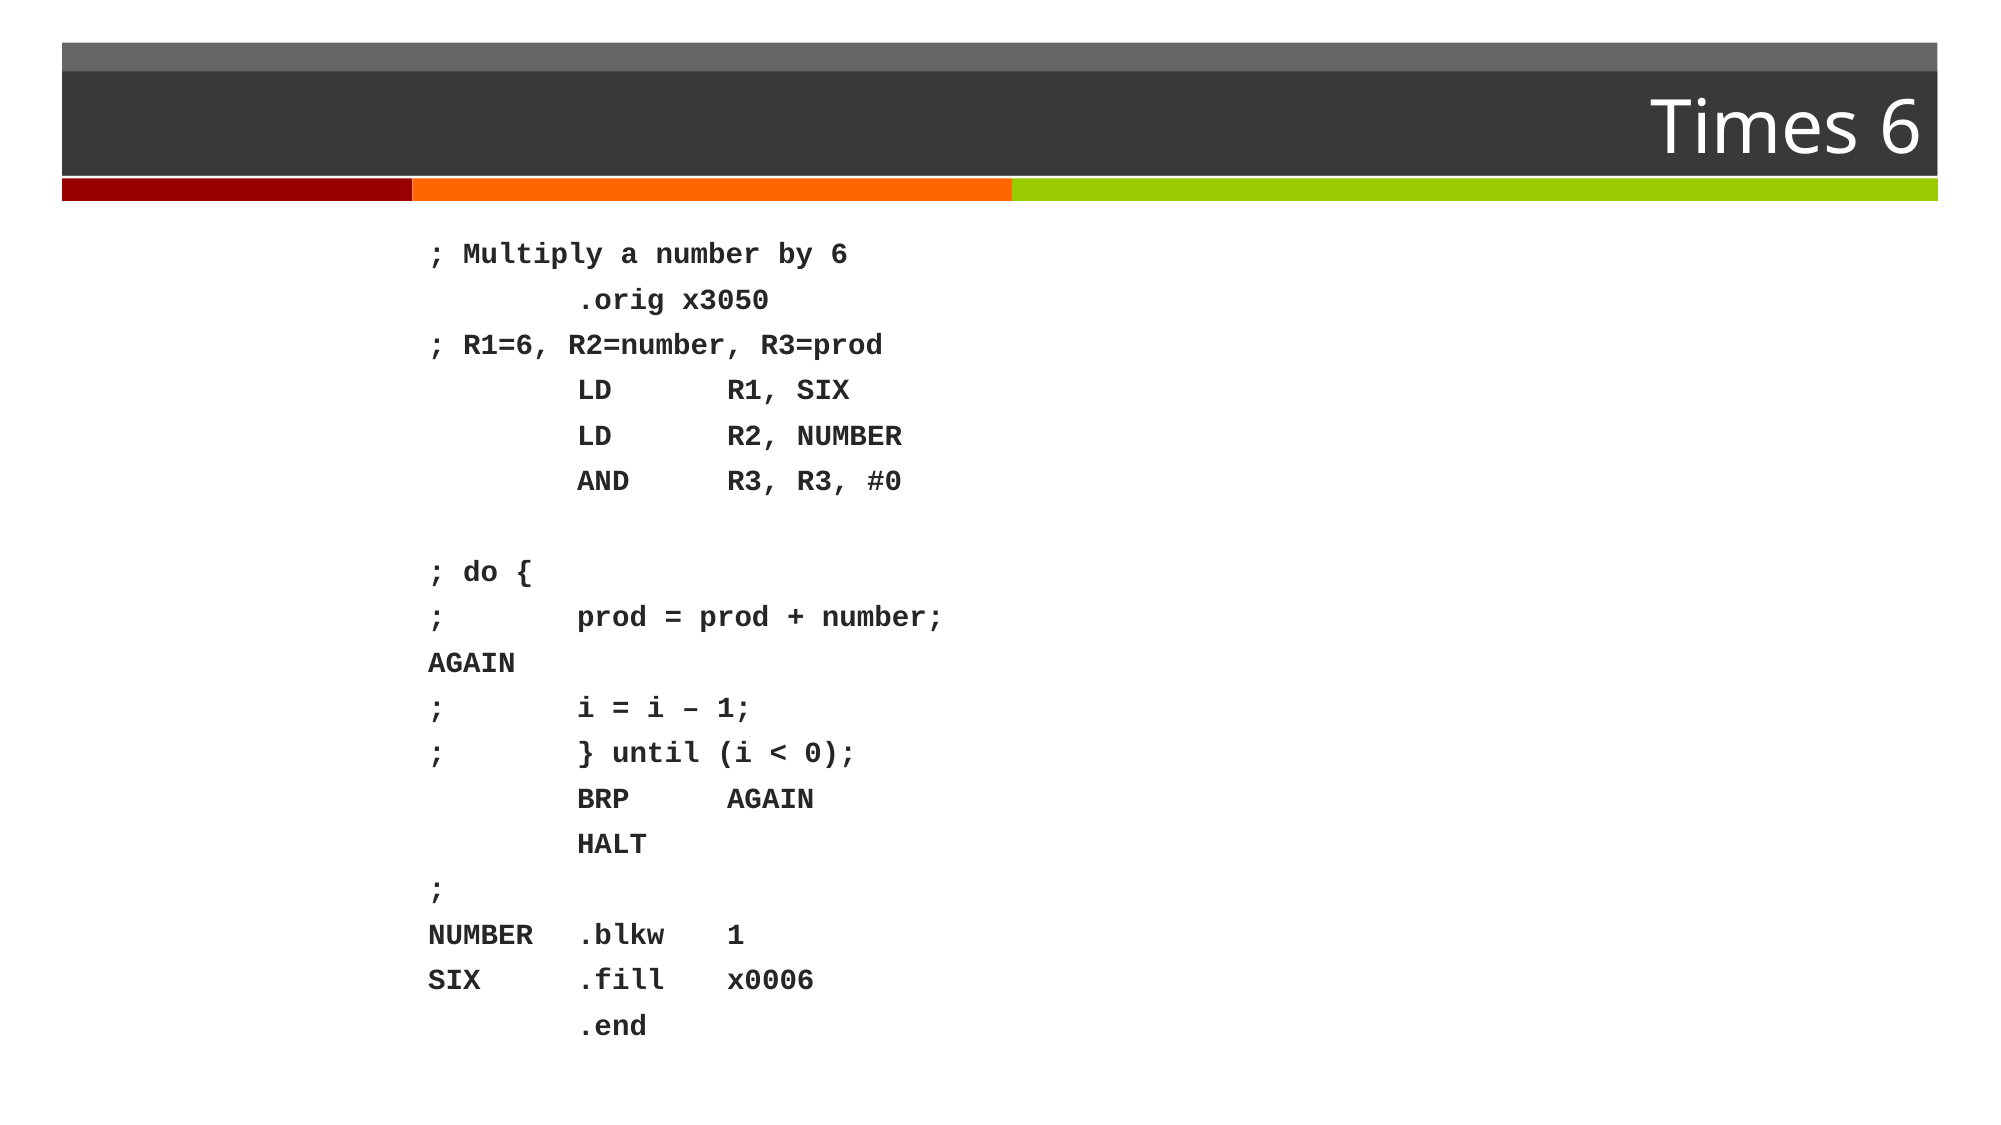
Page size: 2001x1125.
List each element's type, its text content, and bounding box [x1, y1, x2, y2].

list ; Multiply a number by 6 .orig x3050 ; R1=6, R2=number, R3=prod LD R1, SIX LD R2, NUMBER AND R3, R3, #0 ; do { ; prod = prod + number; AGAIN ; i = i – 1; ; } until (i < 0); BRP AGAIN HALT ; NUMBER .blkw 1 SIX .fill x0006 .end [412, 227, 1800, 1099]
title Times 6 [62, 71, 1938, 176]
